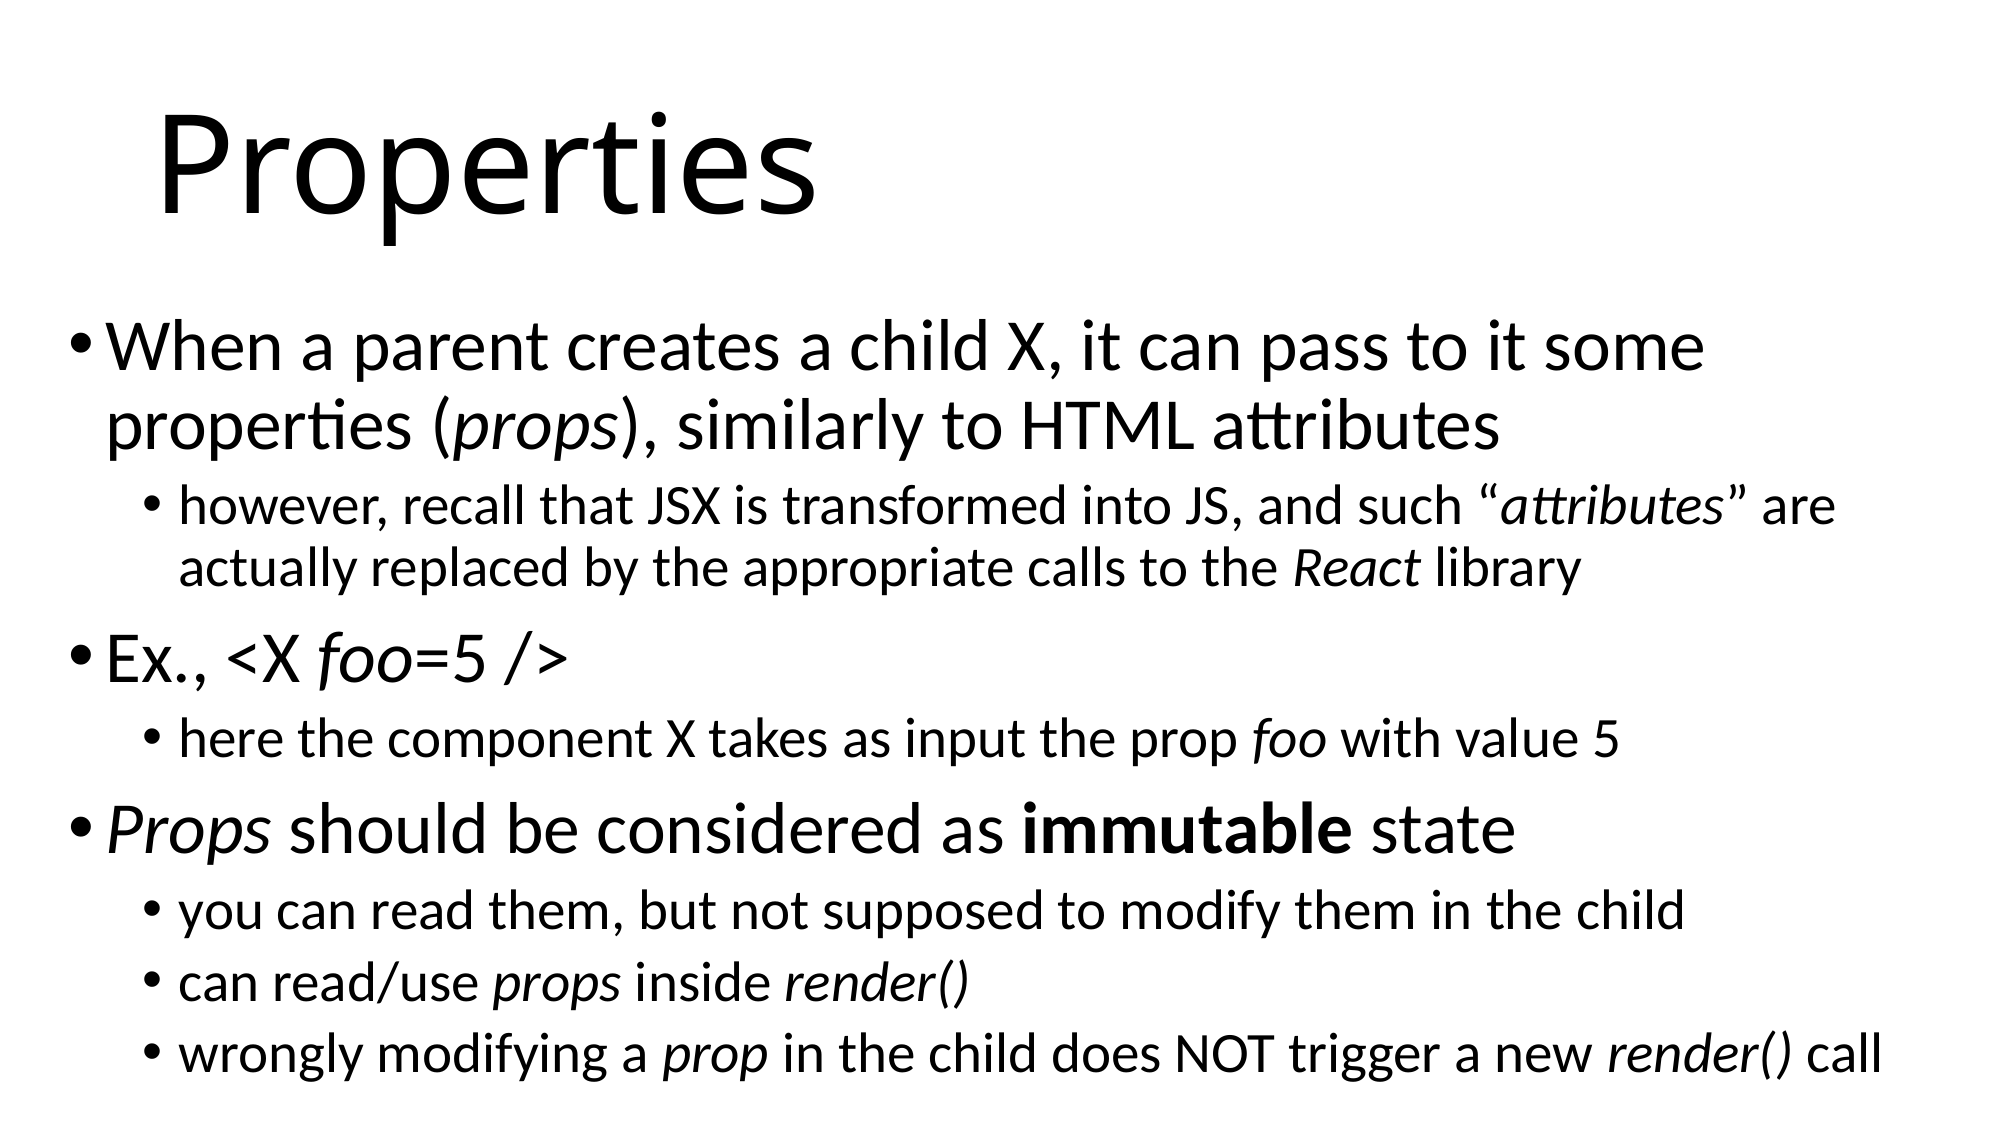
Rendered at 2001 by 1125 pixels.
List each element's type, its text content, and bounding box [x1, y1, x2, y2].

list When a parent creates a child X, it can pass to it some properties (props), similarly to HTML attributes however, recall that JSX is transformed into JS, and such “attributes” are actually replaced by the appropriate calls to the React library Ex., <X foo=5 /> here the component X takes as input the prop foo with value 5 Props should be considered as immutable state you can read them, but not supposed to modify them in the child can read/use props inside render() wrongly modifying a prop in the child does NOT trigger a new render() call [53, 299, 1971, 1097]
title Properties [137, 59, 1863, 278]
